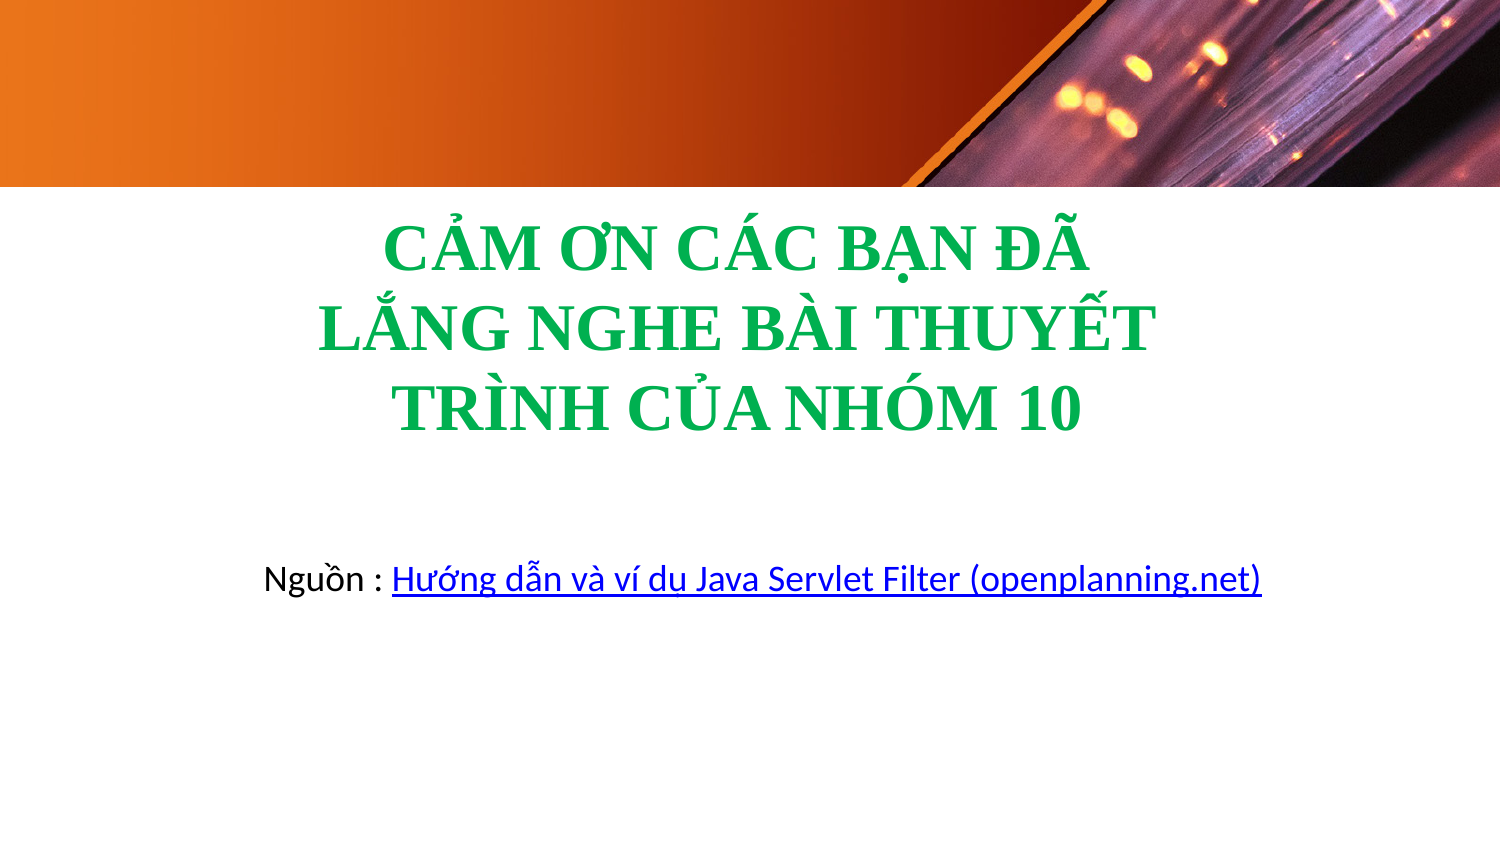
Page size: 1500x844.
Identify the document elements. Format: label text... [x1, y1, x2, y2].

picture [0, 0, 1500, 844]
text_box CẢM ƠN CÁC BẠN ĐÃ LẮNG NGHE BÀI THUYẾT TRÌNH CỦA NHÓM 10 [299, 196, 1176, 531]
text_box Nguồn : Hướng dẫn và ví dụ Java Servlet Filter (openplanning.net) [248, 547, 1427, 652]
